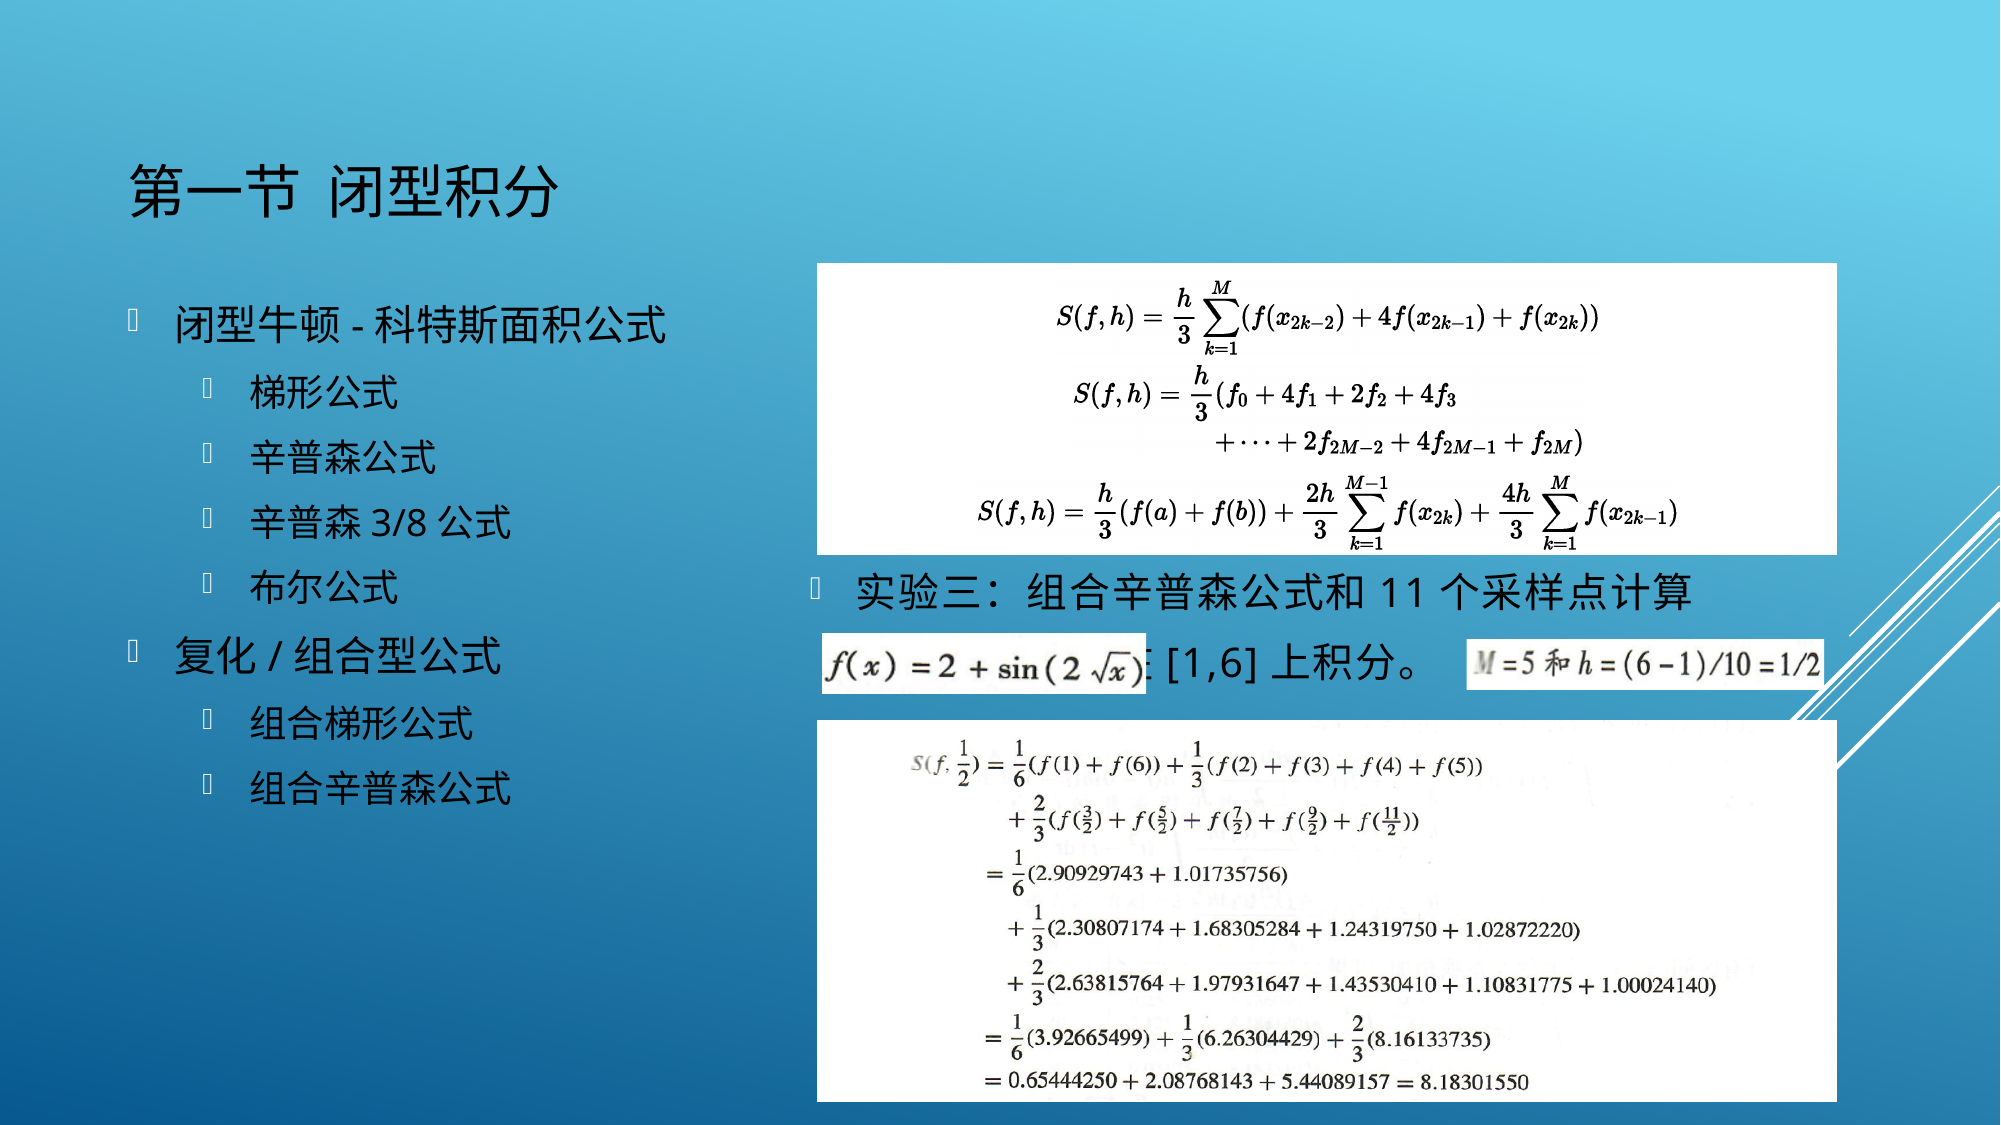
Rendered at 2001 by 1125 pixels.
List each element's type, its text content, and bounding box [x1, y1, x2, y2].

picture [817, 720, 1837, 1103]
title 第一节 闭型积分 [112, 112, 1513, 268]
list 闭型牛顿-科特斯面积公式 梯形公式 辛普森公式 辛普森3/8公式 布尔公式 复化/组合型公式 组合梯形公式 组合辛普森公式 [112, 290, 1513, 986]
picture [817, 263, 1837, 555]
picture [1466, 639, 1825, 691]
text_box 实验三：组合辛普森公式和11个采样点计算 在[1,6]上积分。 [794, 559, 1716, 741]
picture [821, 631, 1147, 694]
